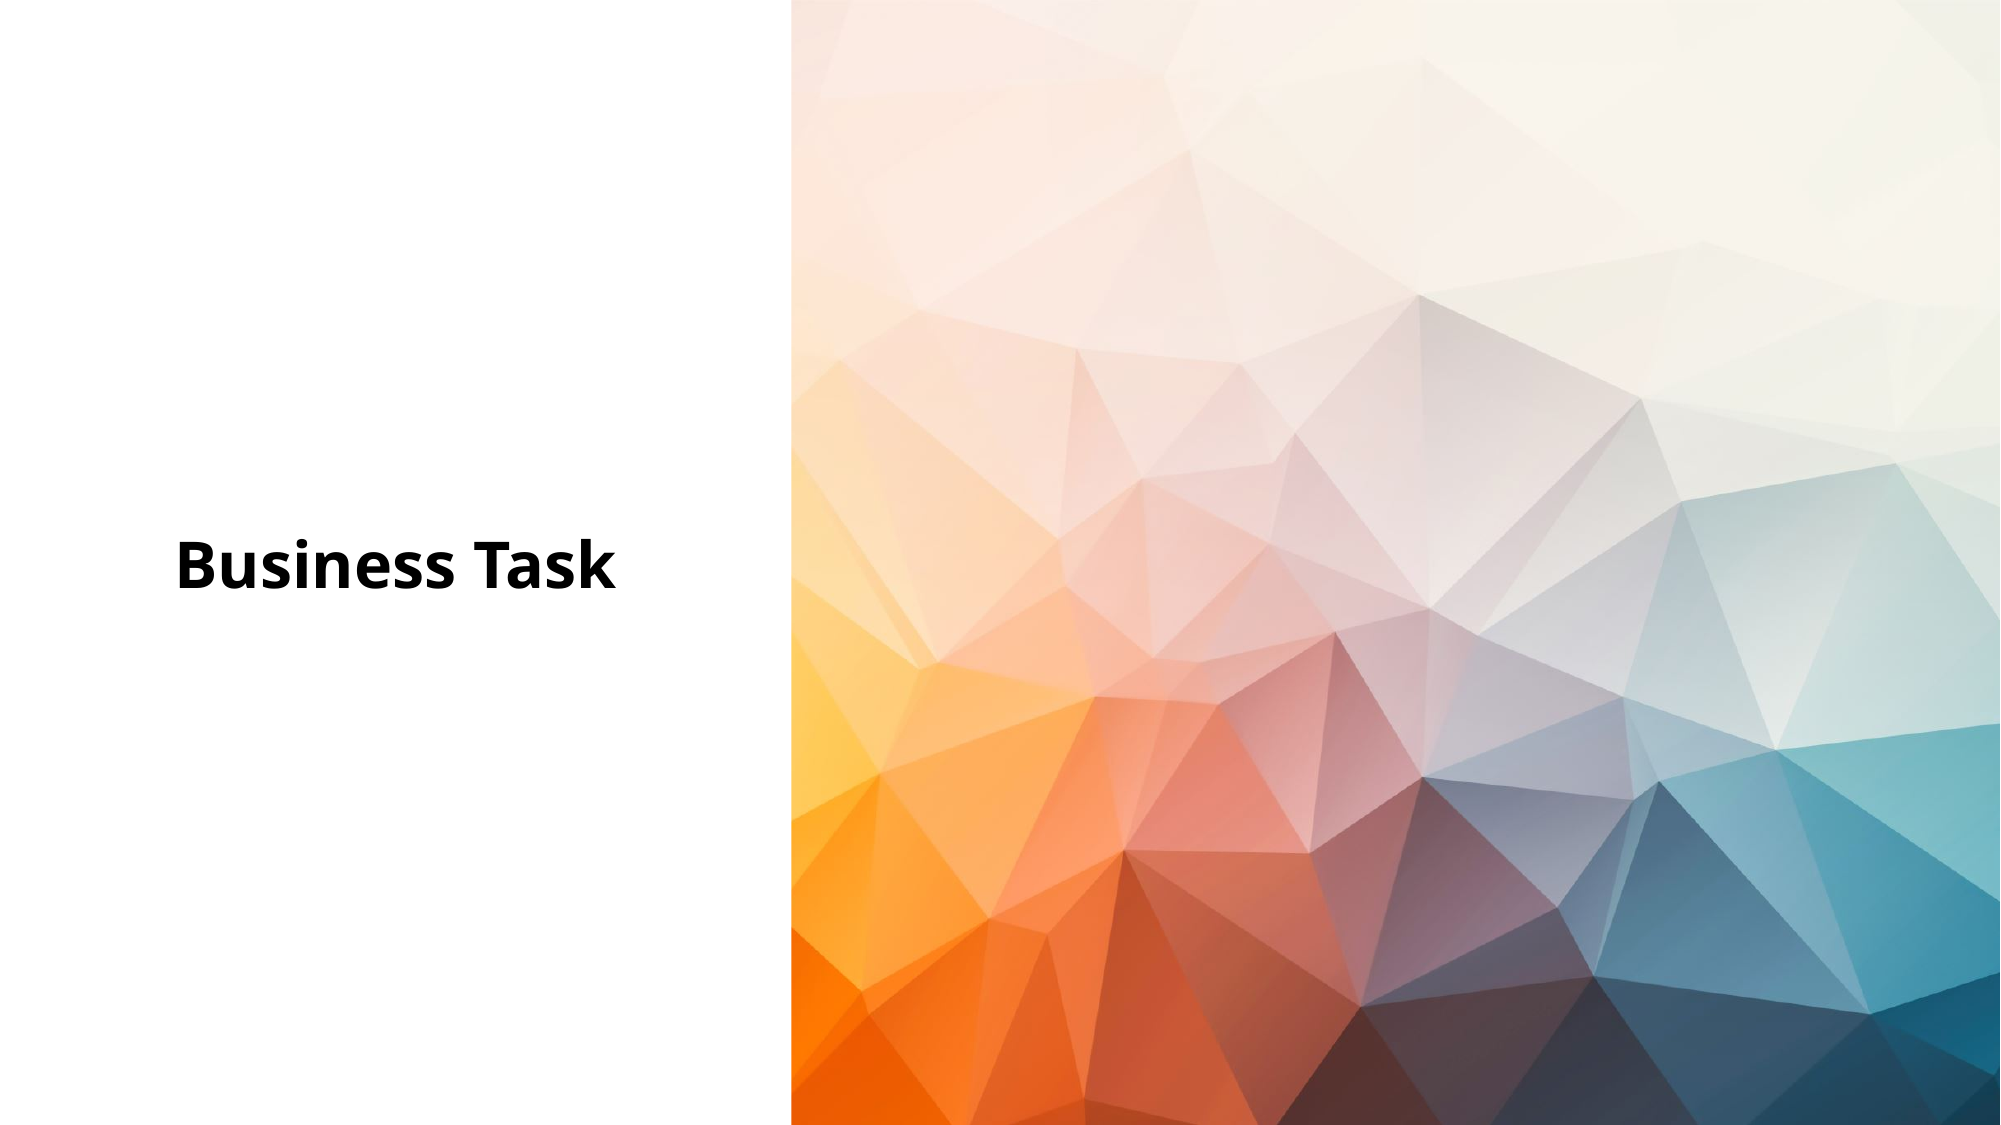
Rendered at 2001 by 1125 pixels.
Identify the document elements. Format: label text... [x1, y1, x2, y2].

picture [791, 0, 2000, 1125]
title Business Task [84, 515, 707, 610]
text_box [0, 0, 791, 1125]
